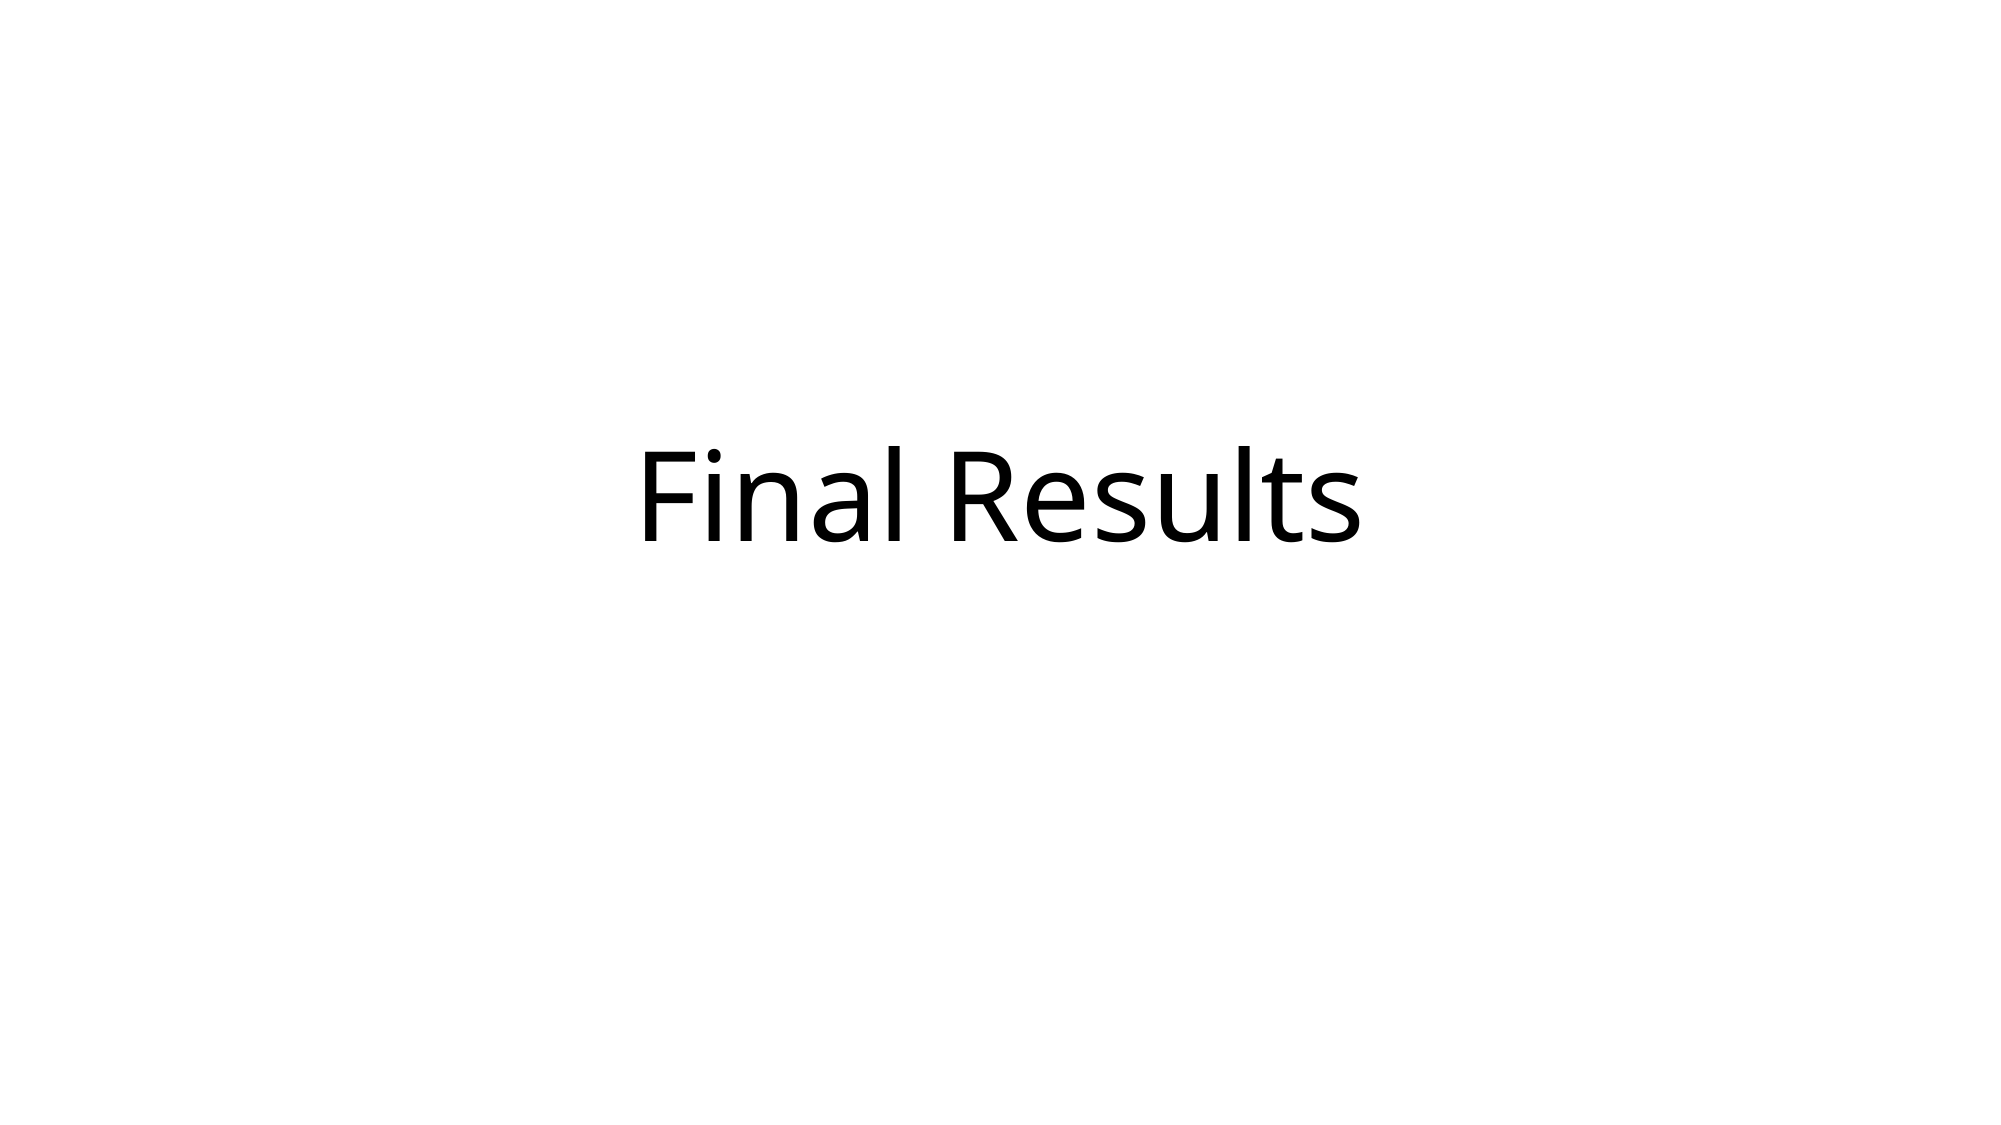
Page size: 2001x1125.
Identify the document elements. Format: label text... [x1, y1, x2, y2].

title Final Results [249, 184, 1750, 576]
